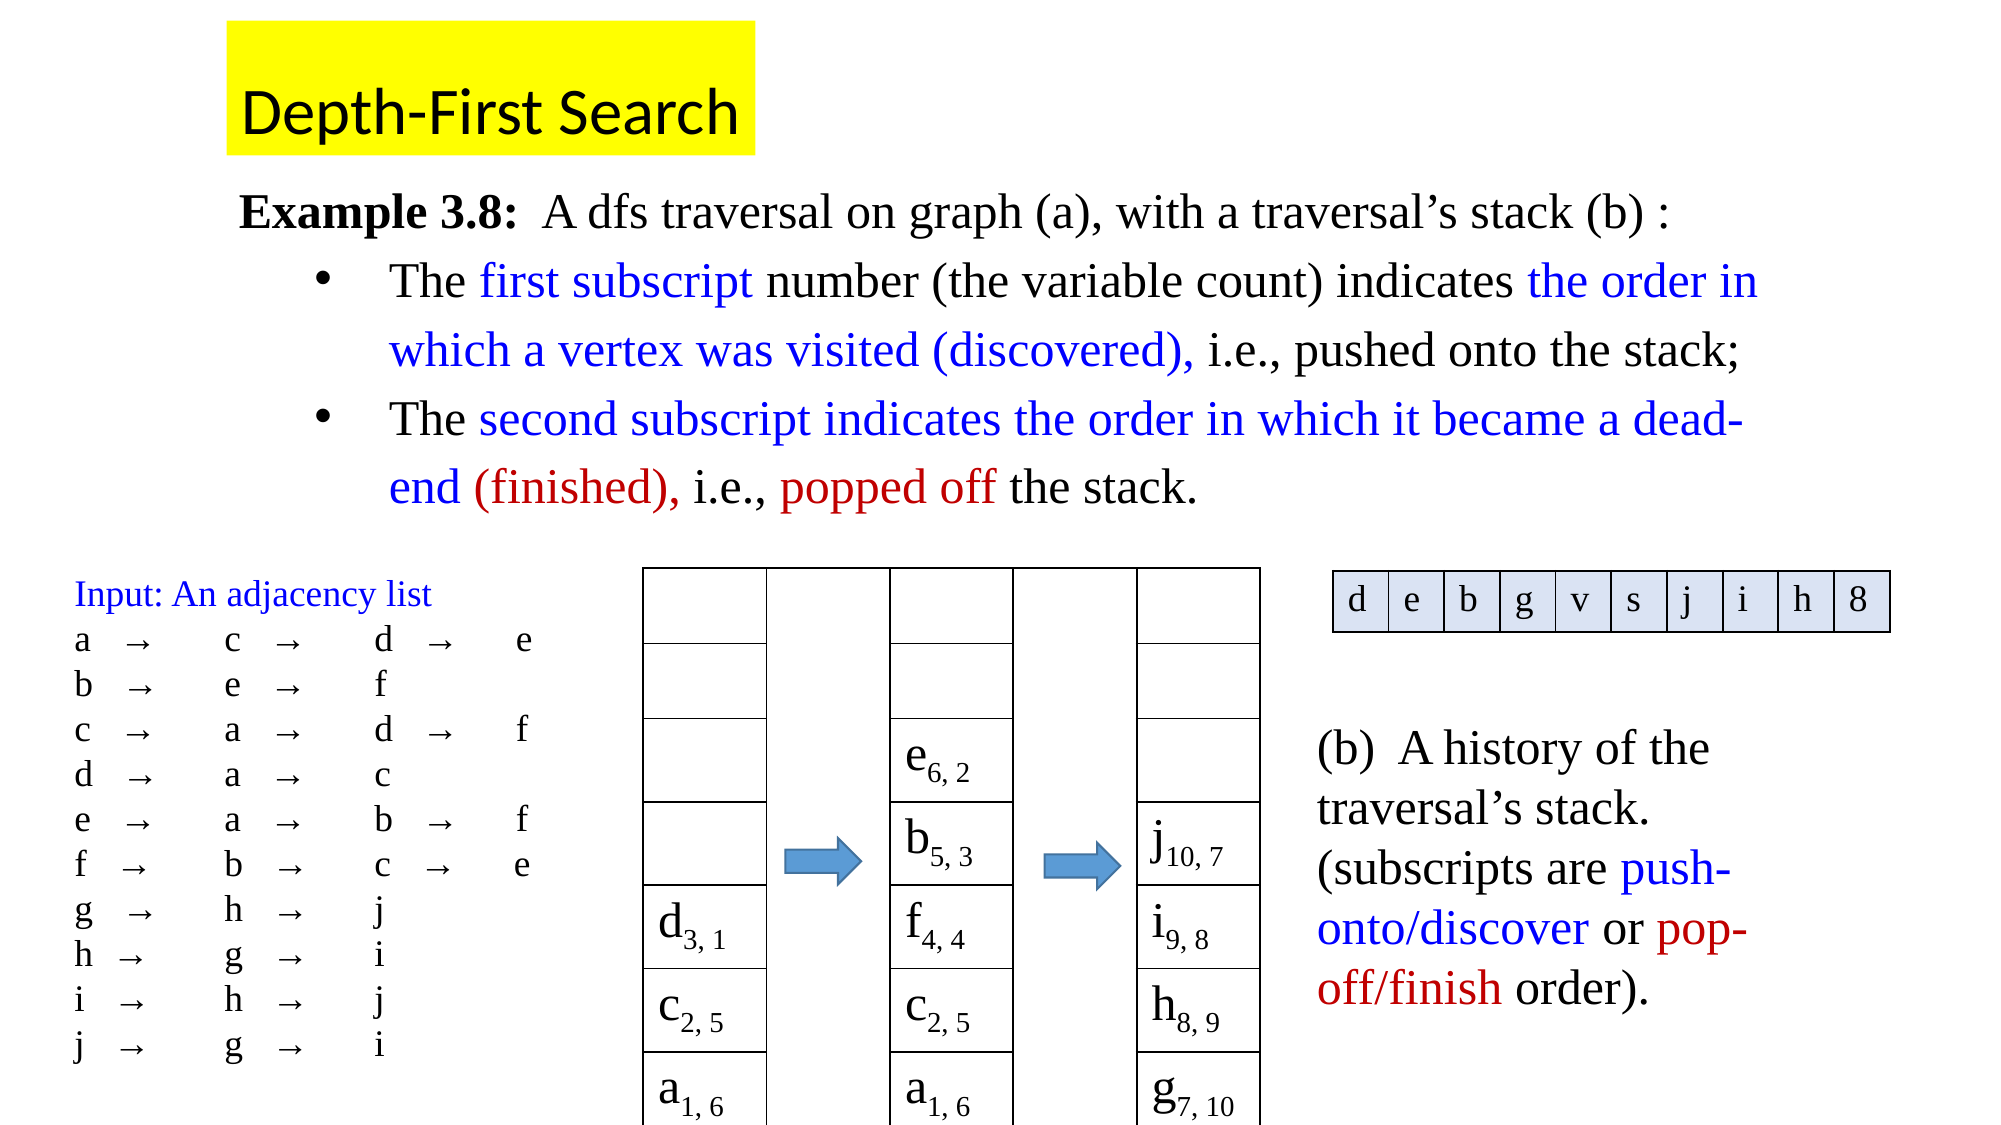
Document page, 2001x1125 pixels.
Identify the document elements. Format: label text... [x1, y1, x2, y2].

text_box (b) A history of the traversal’s stack. (subscripts are push- onto/discover or pop- off/finish order). [1302, 706, 1777, 1022]
table_header [767, 569, 889, 1125]
table_header [1138, 569, 1259, 643]
table_cell g7, 10 [1138, 1053, 1259, 1125]
table_header i [1724, 572, 1777, 631]
text_box Depth-First Search [226, 20, 756, 156]
table_cell f4, 4 [891, 886, 1012, 968]
table_cell a1, 6 [644, 1053, 766, 1125]
table_header 8 [1835, 572, 1889, 631]
table_cell [891, 644, 1012, 718]
table_cell d3, 1 [644, 886, 766, 968]
table_cell a1, 6 [891, 1053, 1012, 1125]
text_box [1043, 840, 1122, 892]
table_header v [1556, 572, 1610, 631]
table_cell c2, 5 [644, 969, 766, 1051]
table_cell [1138, 719, 1259, 801]
table_cell c2, 5 [891, 969, 1012, 1051]
table_header [644, 569, 766, 643]
table_header [1014, 569, 1136, 1125]
table_header e [1389, 572, 1443, 631]
table_header g [1501, 572, 1555, 631]
text_box Example 3.8: A dfs traversal on graph (a), with a traversal’s stack (b) : The first subscript number (the variable count) indicates the order in which a vertex was visited (discovered), i.e., pushed onto the stack; The second subscript indicates the order in which it became a dead-end (finished), i.e., popped off the stack. [223, 161, 1779, 792]
table_cell [644, 803, 766, 884]
table_cell j10, 7 [1138, 803, 1259, 884]
text_box Input: An adjacency list a → c → d → e b → e → f c → a → d → f d → a → c e → a → b → f f → b → c → e g → h → j h → g → i i → h → j j → g → i [59, 561, 587, 1072]
text_box [784, 835, 863, 887]
table_header s [1612, 572, 1666, 631]
table_cell b5, 3 [891, 803, 1012, 884]
table_cell [644, 719, 766, 801]
table_header [891, 569, 1012, 643]
table_header j [1668, 572, 1722, 631]
table_cell i9, 8 [1138, 886, 1259, 968]
table_cell [644, 644, 766, 718]
table_cell [1138, 644, 1259, 718]
table_cell h8, 9 [1138, 969, 1259, 1051]
table_header d [1334, 572, 1388, 631]
table_header b [1445, 572, 1499, 631]
table_header h [1779, 572, 1833, 631]
table_cell e6, 2 [891, 719, 1012, 801]
